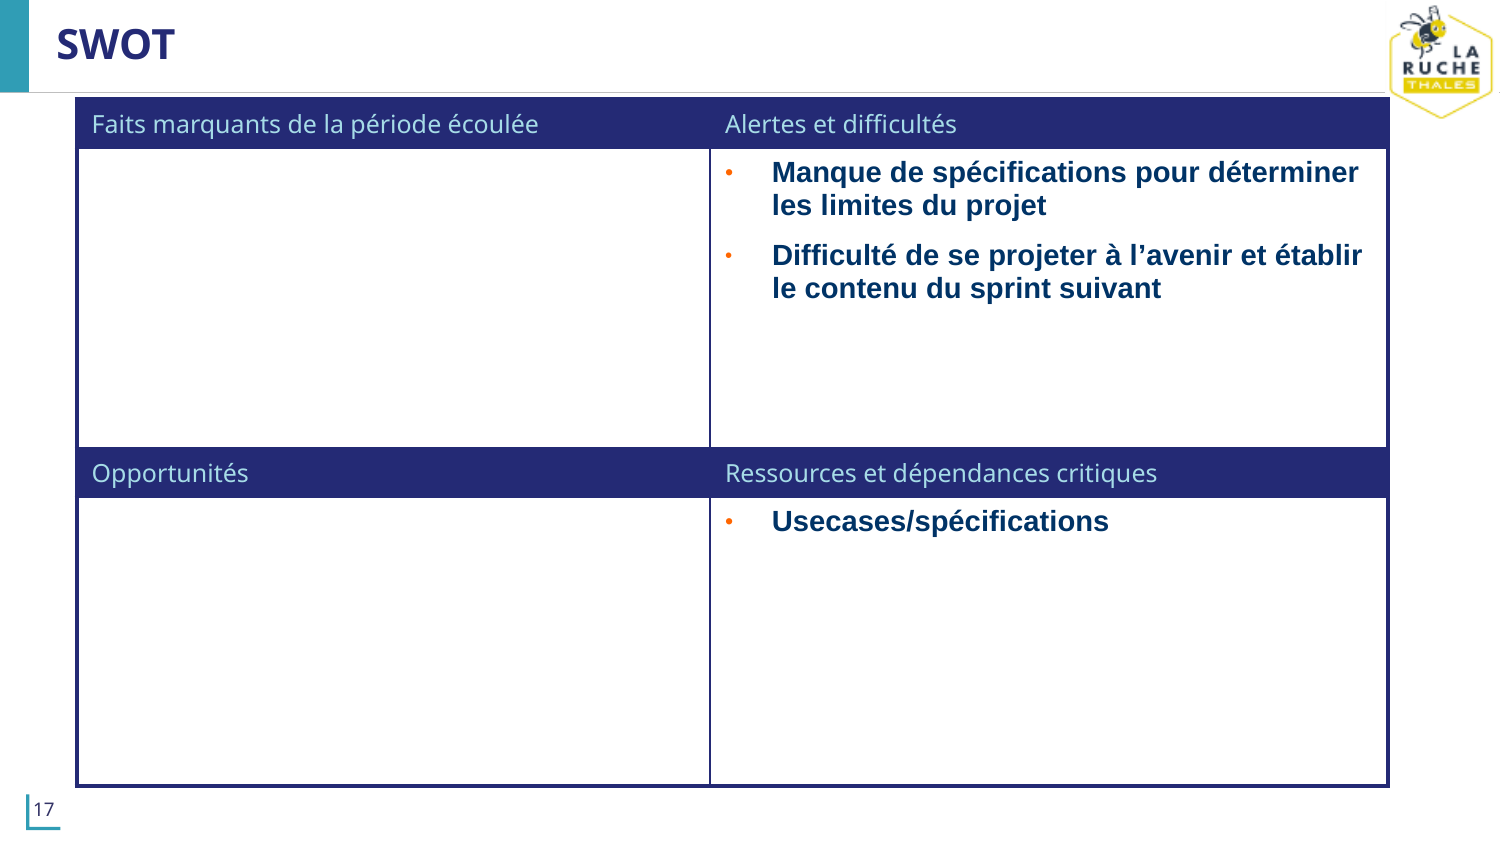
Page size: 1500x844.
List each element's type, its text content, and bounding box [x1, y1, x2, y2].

table_cell Ressources et dépendances critiques [711, 449, 1386, 496]
picture [1385, 1, 1499, 99]
table_cell Usecases/spécifications [711, 498, 1386, 784]
table_cell Manque de spécifications pour déterminer les limites du projet Difficulté de se projeter à l’avenir et établir le contenu du sprint suivant [711, 149, 1386, 447]
table_cell [79, 498, 709, 784]
text_box [1390, 99, 1500, 175]
table_header Faits marquants de la période écoulée [79, 102, 709, 148]
table_cell [79, 149, 709, 447]
title SWOT [41, 0, 1465, 93]
table_header Alertes et difficultés [711, 102, 1386, 148]
table_cell Opportunités [79, 449, 709, 496]
